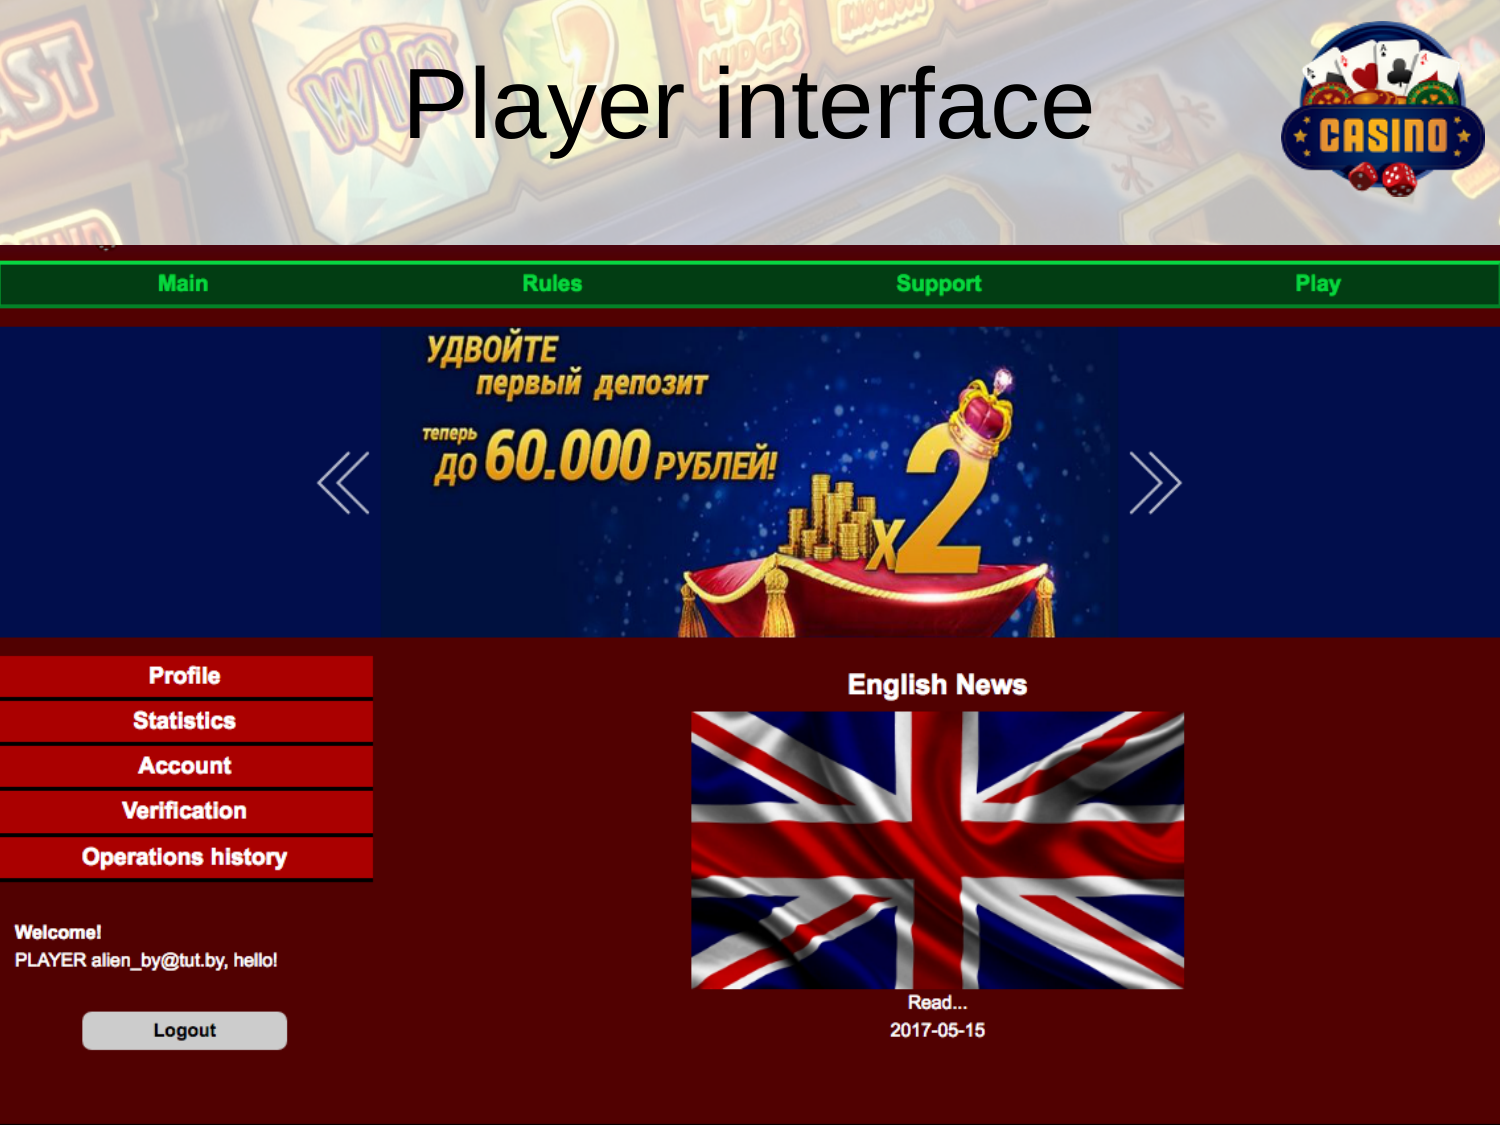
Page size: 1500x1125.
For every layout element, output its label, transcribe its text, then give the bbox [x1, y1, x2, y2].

picture [0, 240, 1500, 1125]
picture [1281, 21, 1485, 197]
title Player interface [0, 0, 1500, 197]
